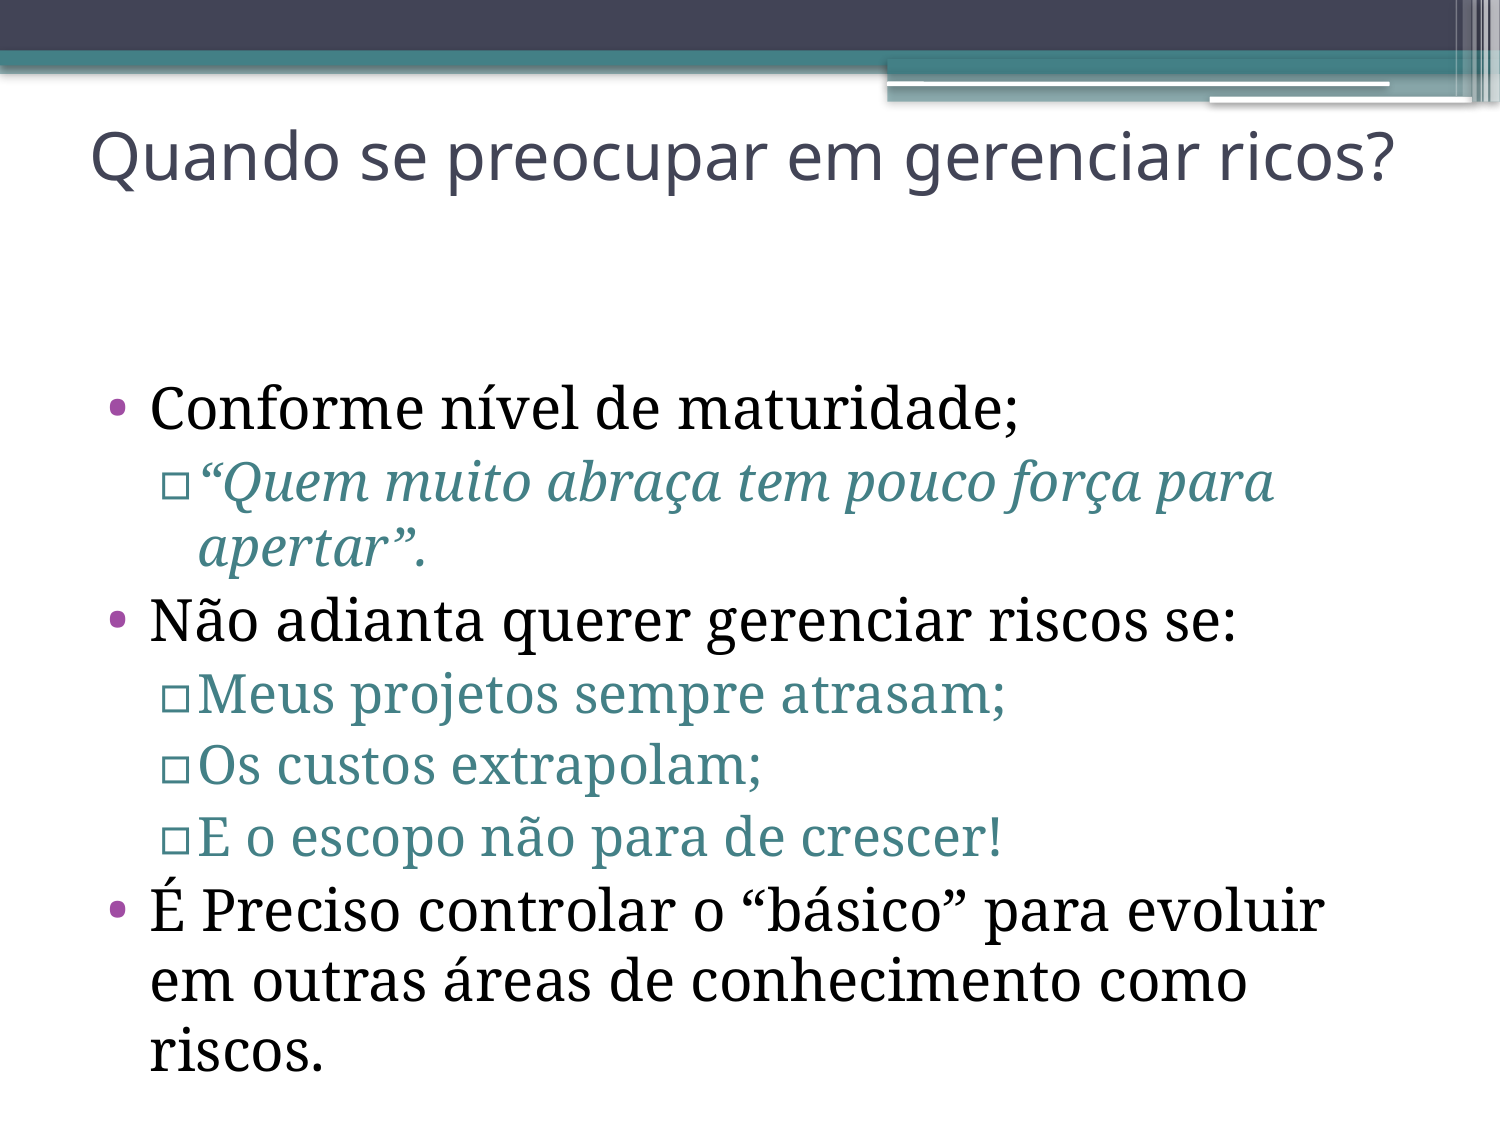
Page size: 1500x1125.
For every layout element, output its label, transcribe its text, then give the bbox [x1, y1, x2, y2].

list Conforme nível de maturidade; “Quem muito abraça tem pouco força para apertar”. Não adianta querer gerenciar riscos se: Meus projetos sempre atrasam; Os custos extrapolam; E o escopo não para de crescer! É Preciso controlar o “básico” para evoluir em outras áreas de conhecimento como riscos. [75, 363, 1425, 1106]
title Quando se preocupar em gerenciar ricos? [75, 66, 1425, 242]
